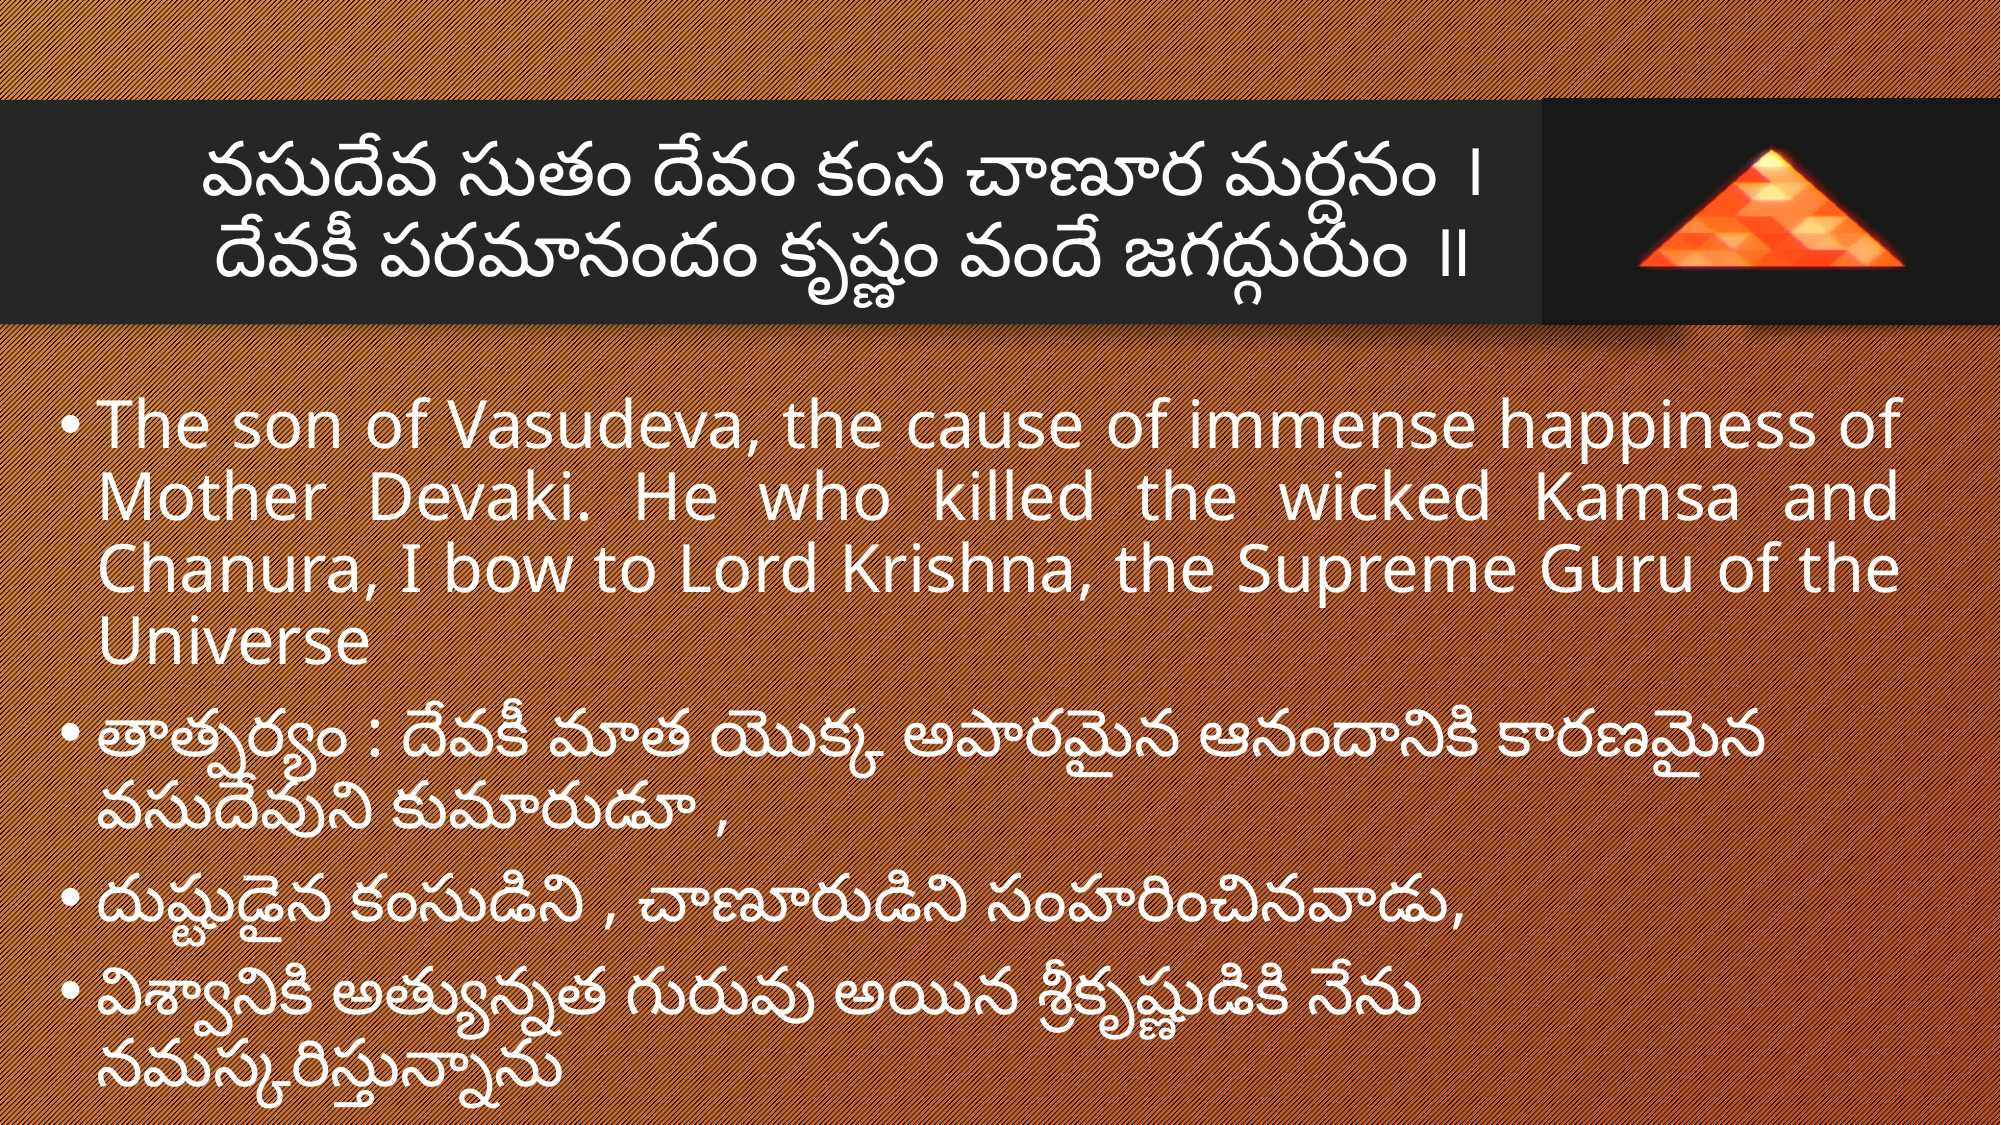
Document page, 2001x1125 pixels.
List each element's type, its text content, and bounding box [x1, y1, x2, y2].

picture [0, 0, 2000, 1125]
title వసుదేవ సుతం దేవం కంస చాణూర మర్దనం । దేవకీ పరమానందం కృష్ణం వందే జగద్గురుం ॥ [0, 123, 1541, 301]
list The son of Vasudeva, the cause of immense happiness of Mother Devaki. He who killed the wicked Kamsa and Chanura, I bow to Lord Krishna, the Supreme Guru of the Universe తాత్పర్యం : దేవకీ మాత యొక్క అపారమైన ఆనందానికి కారణమైన వసుదేవుని కుమారుడూ , దుష్టుడైన కంసుడిని , చాణూరుడిని సంహరించినవాడు, విశ్వానికి అత్యున్నత గురువు అయిన శ్రీకృష్ణుడికి నేను నమస్కరిస్తున్నాను [43, 383, 1919, 1125]
